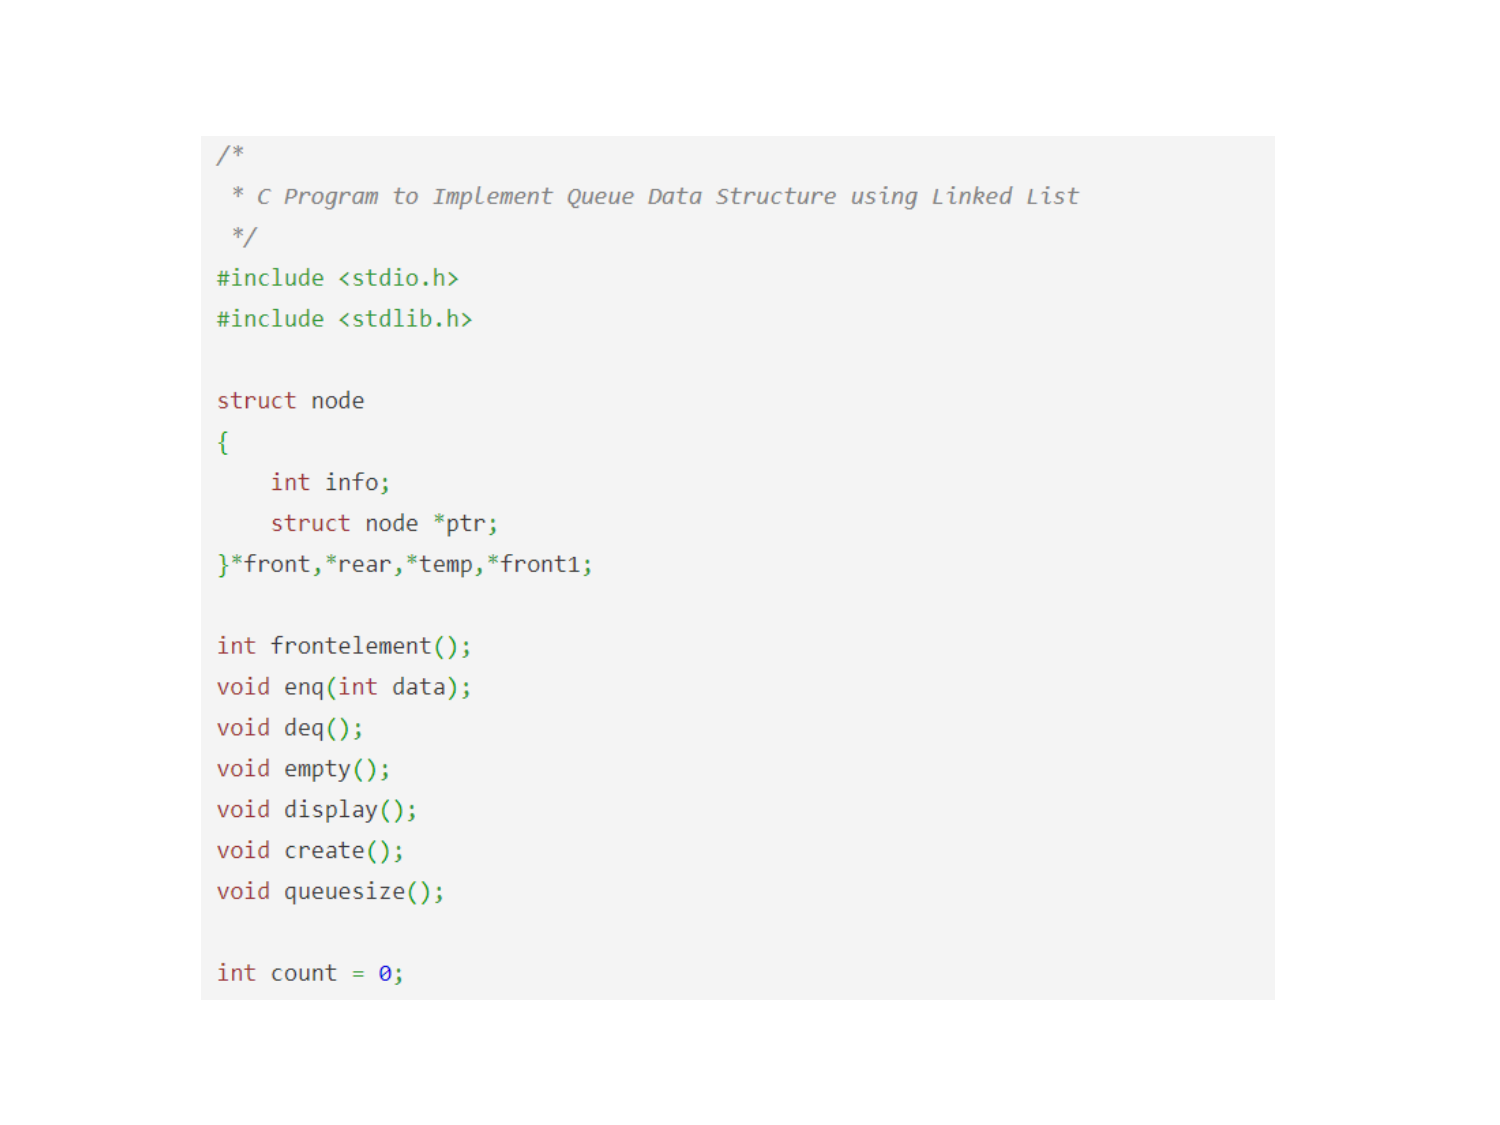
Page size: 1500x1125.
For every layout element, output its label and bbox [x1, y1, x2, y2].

list [200, 135, 1276, 1001]
